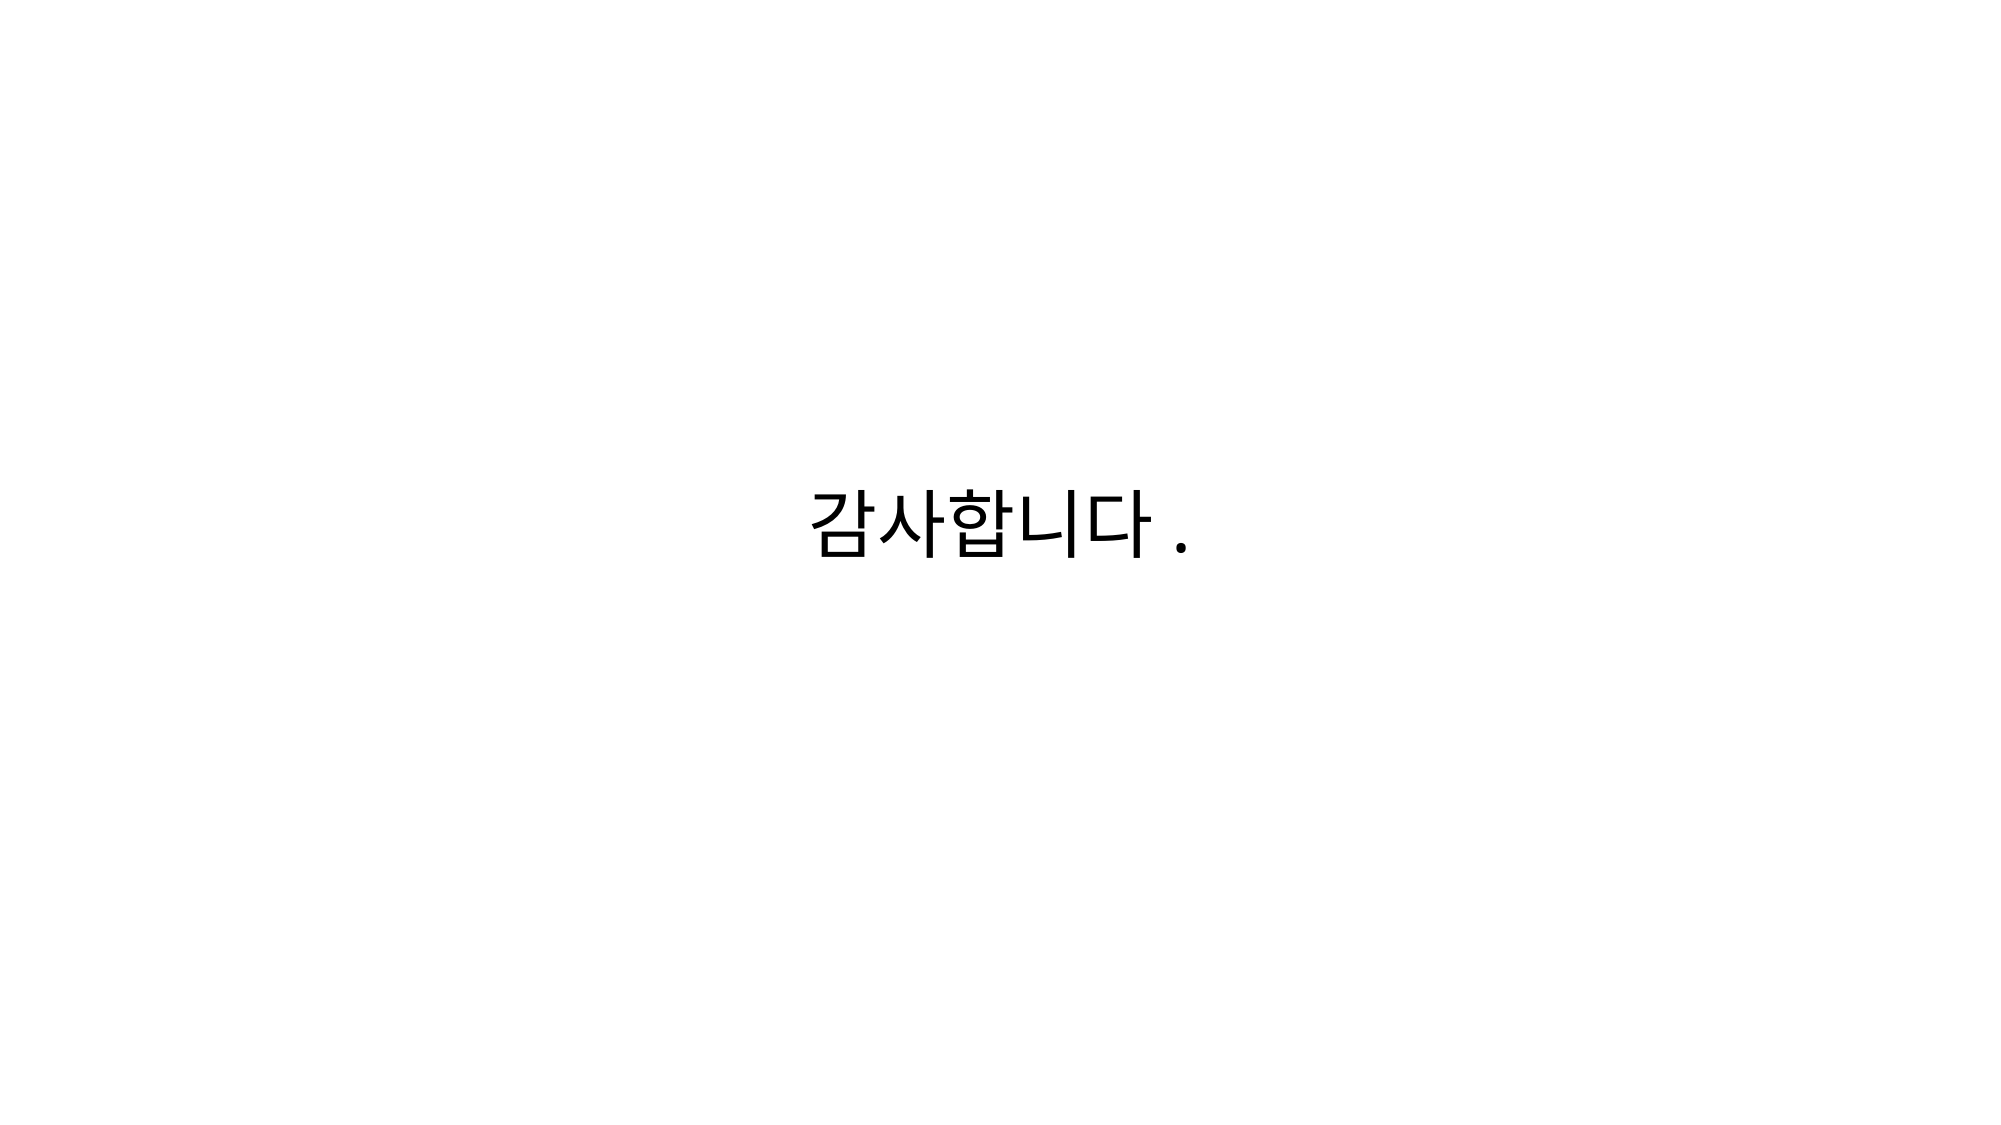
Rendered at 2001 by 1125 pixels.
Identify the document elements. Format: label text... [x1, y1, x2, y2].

title 감사합니다. [249, 184, 1750, 576]
